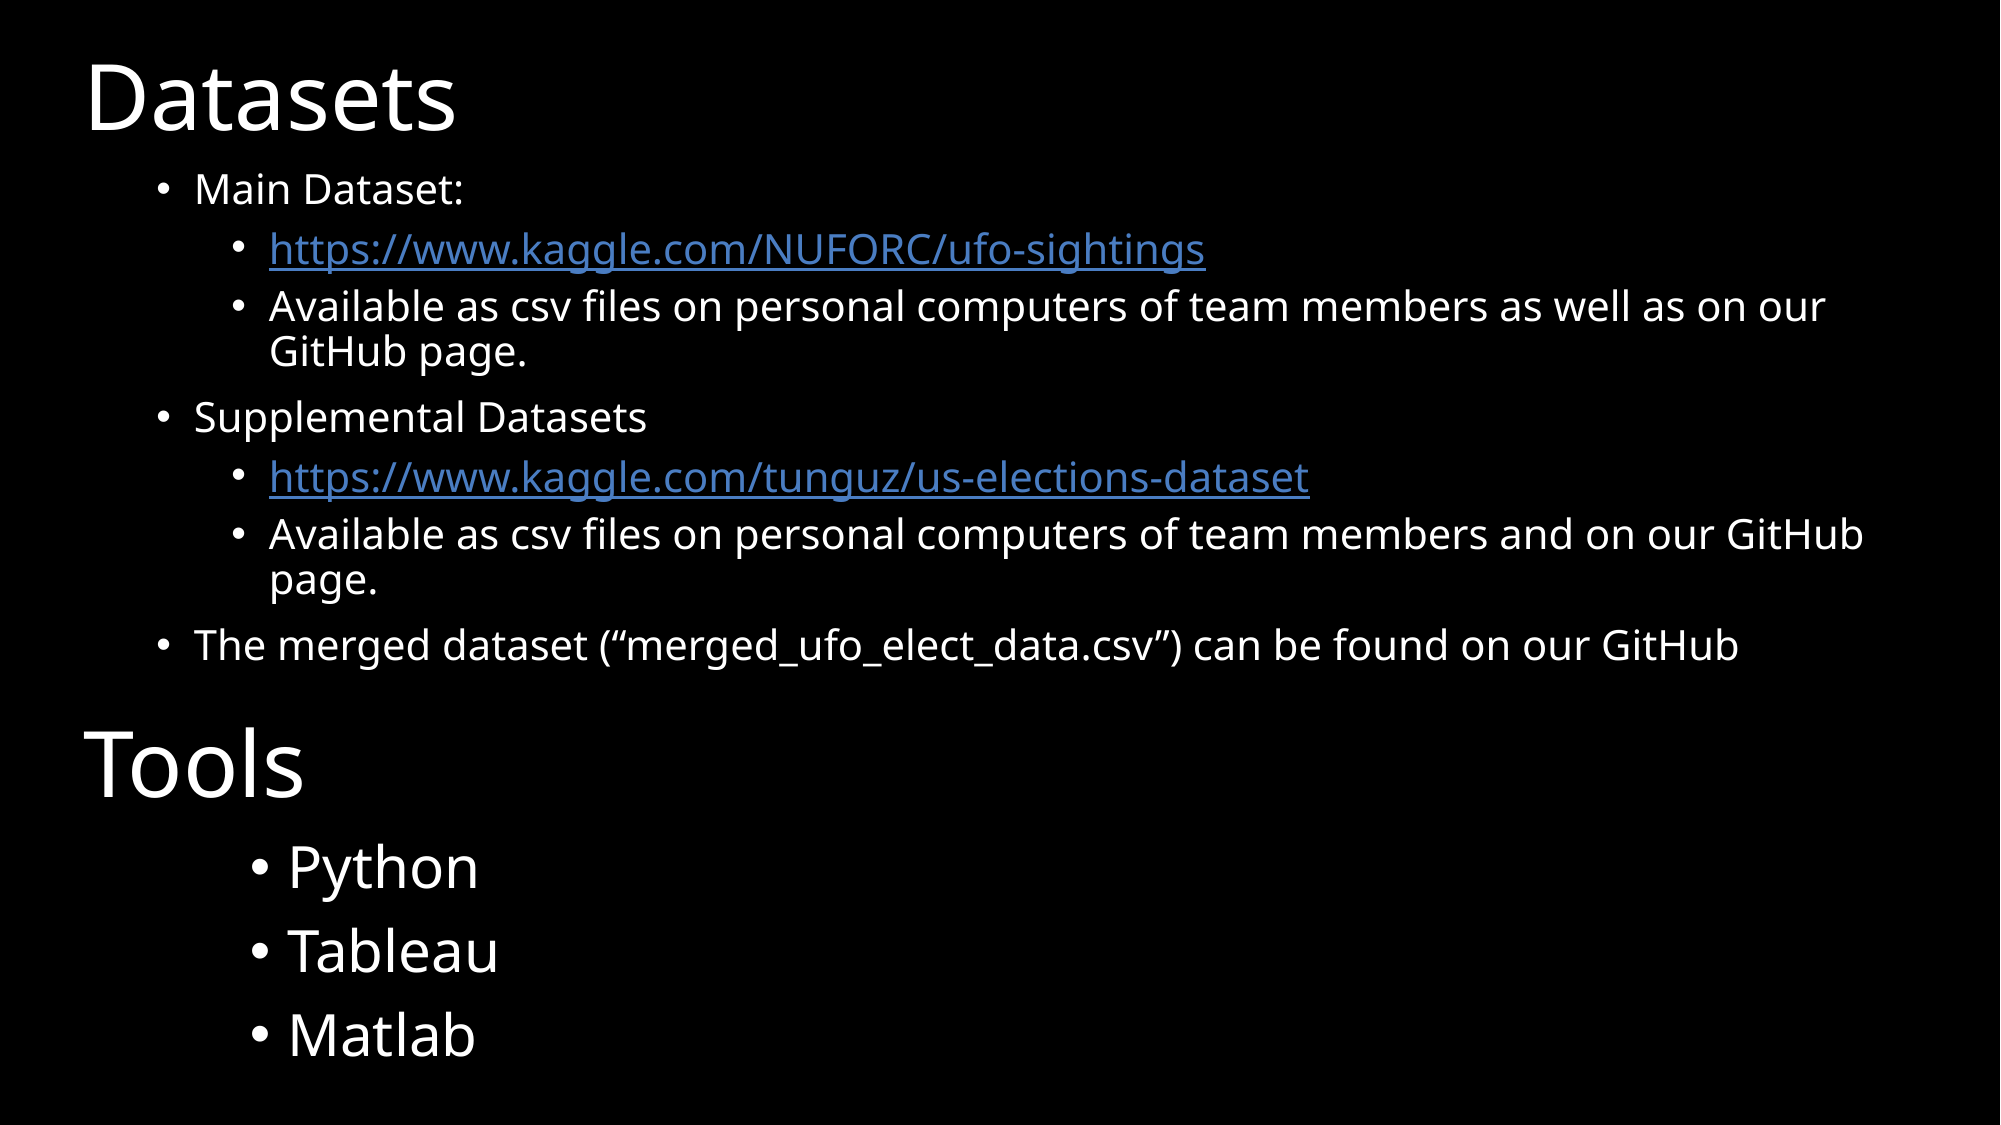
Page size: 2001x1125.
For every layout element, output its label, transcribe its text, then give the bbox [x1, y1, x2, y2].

text_box Tools [68, 710, 1569, 918]
list Main Dataset: https://www.kaggle.com/NUFORC/ufo-sightings Available as csv files on personal computers of team members as well as on our GitHub page. Supplemental Datasets https://www.kaggle.com/tunguz/us-elections-dataset Available as csv files on personal computers of team members and on our GitHub page. The merged dataset (“merged_ufo_elect_data.csv”) can be found on our GitHub [141, 160, 1892, 772]
text_box Python Tableau Matlab [235, 831, 1985, 1125]
title Datasets [68, 43, 1569, 252]
